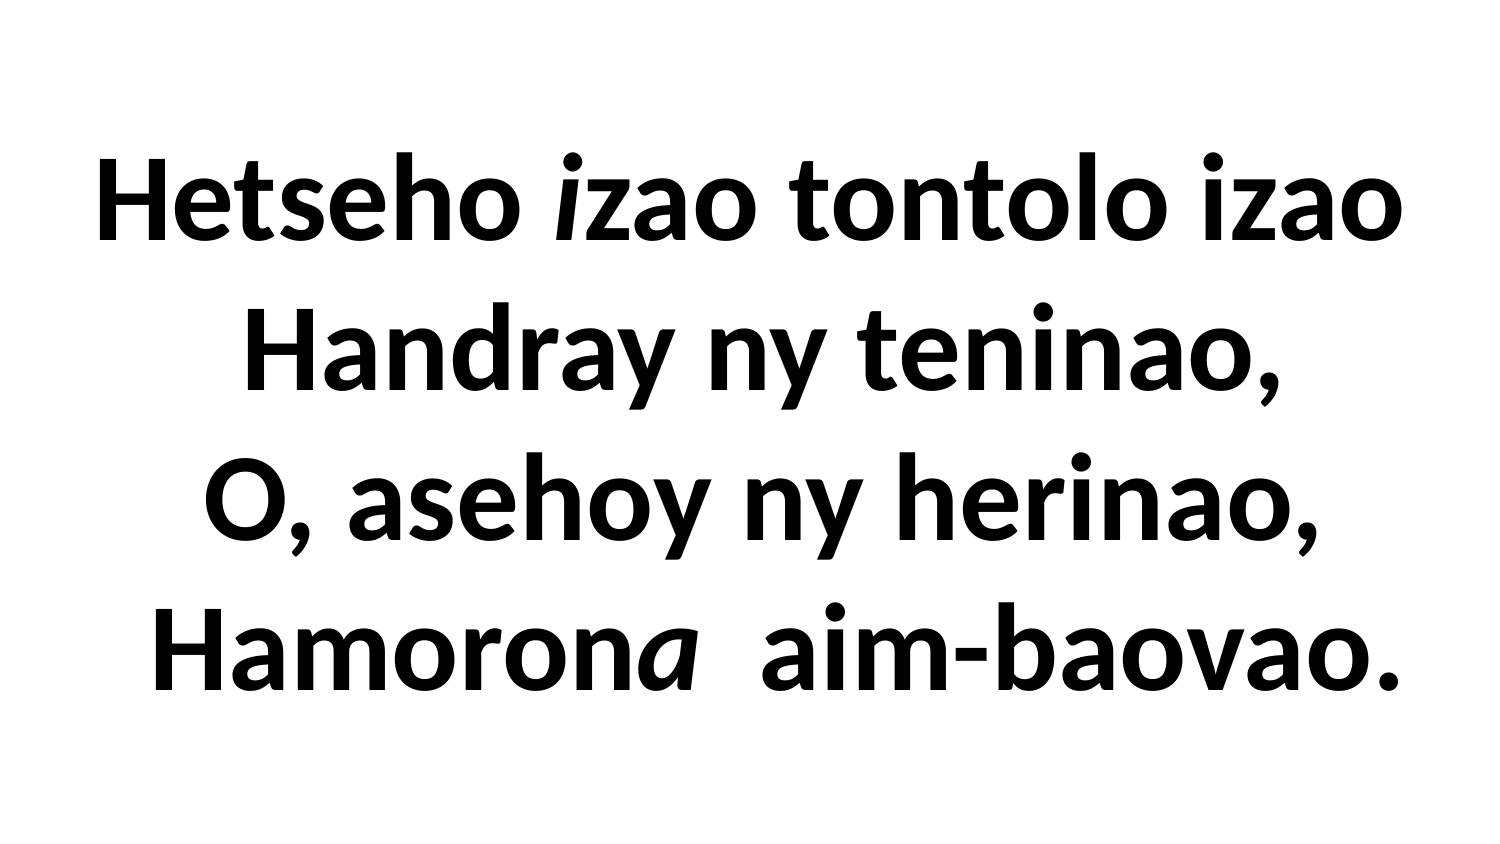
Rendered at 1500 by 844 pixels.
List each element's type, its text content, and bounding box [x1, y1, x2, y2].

text_box Hetseho izao tontolo izao Handray ny teninao, O, asehoy ny herinao, Hamorona aim-baovao. [0, 107, 1500, 723]
